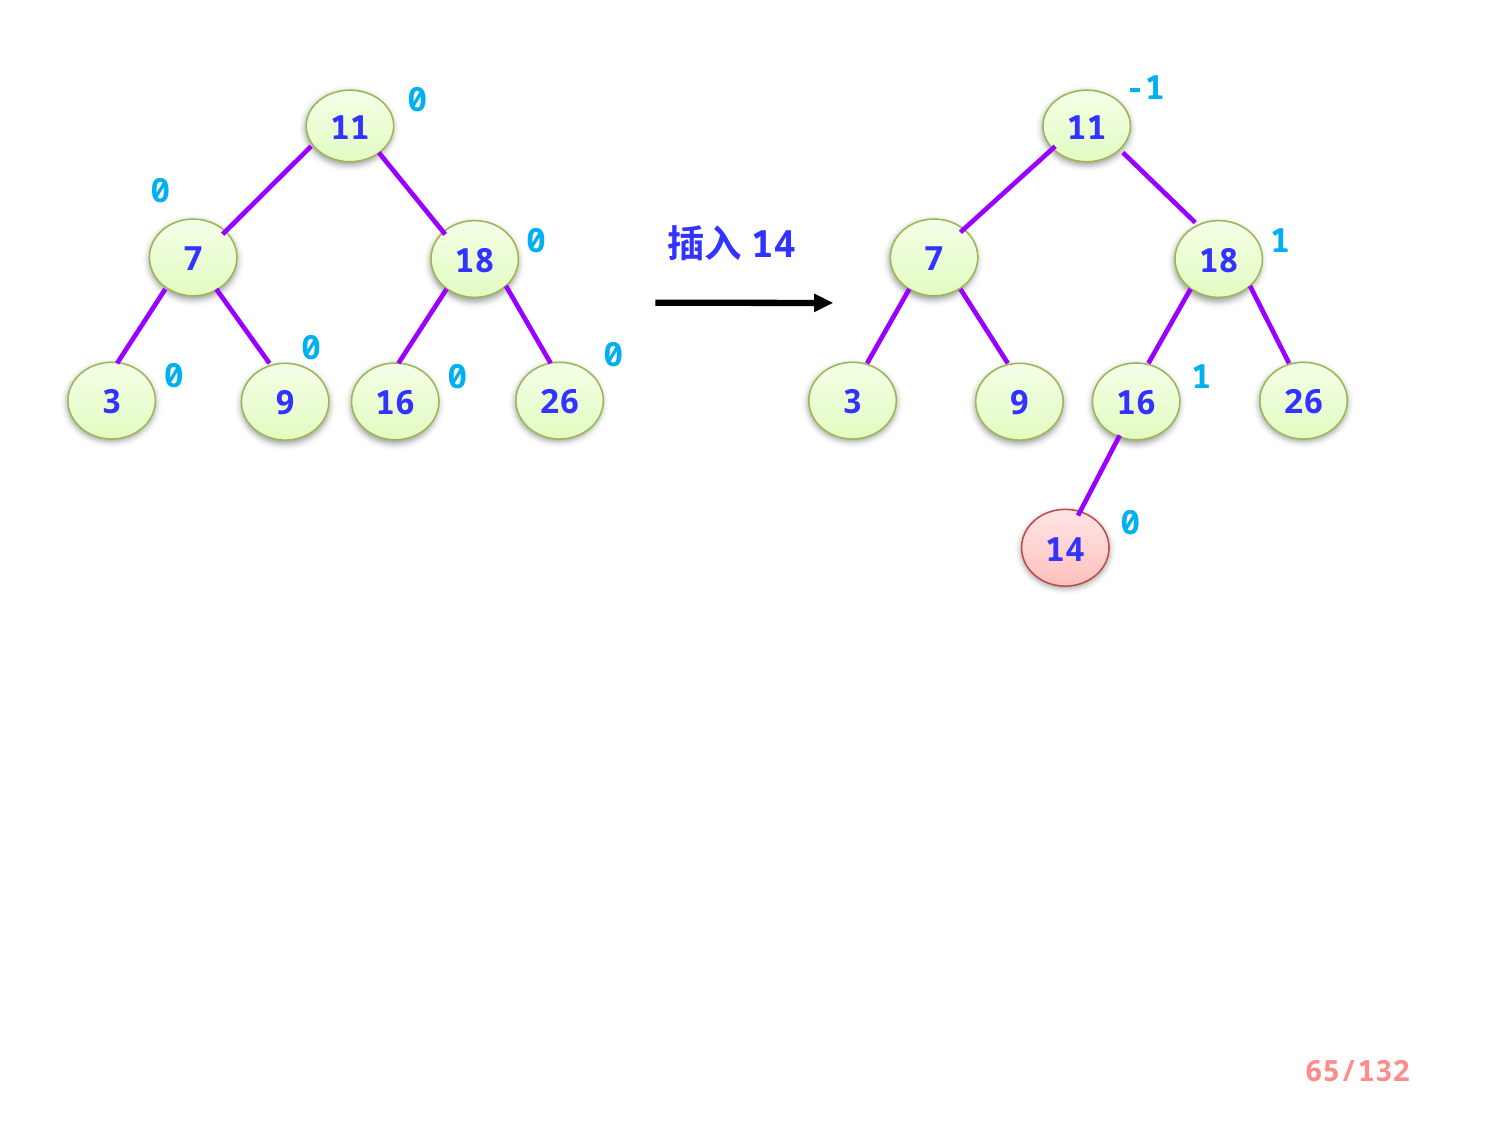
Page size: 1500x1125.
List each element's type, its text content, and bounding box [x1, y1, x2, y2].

text_box 7 [148, 219, 238, 297]
text_box 0 [526, 219, 567, 269]
text_box 11 [305, 89, 395, 163]
text_box 9 [240, 362, 330, 441]
text_box 16 [350, 362, 440, 441]
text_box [655, 66, 1348, 587]
text_box 18 [430, 219, 520, 299]
text_box 0 [301, 326, 342, 377]
text_box 3 [67, 361, 157, 440]
text_box 26 [515, 361, 605, 440]
text_box 0 [603, 333, 644, 384]
text_box 0 [163, 354, 205, 405]
slide_number 65/132 [1074, 1042, 1425, 1103]
text_box 0 [407, 78, 448, 129]
text_box 0 [447, 354, 488, 405]
text_box 0 [150, 168, 205, 219]
